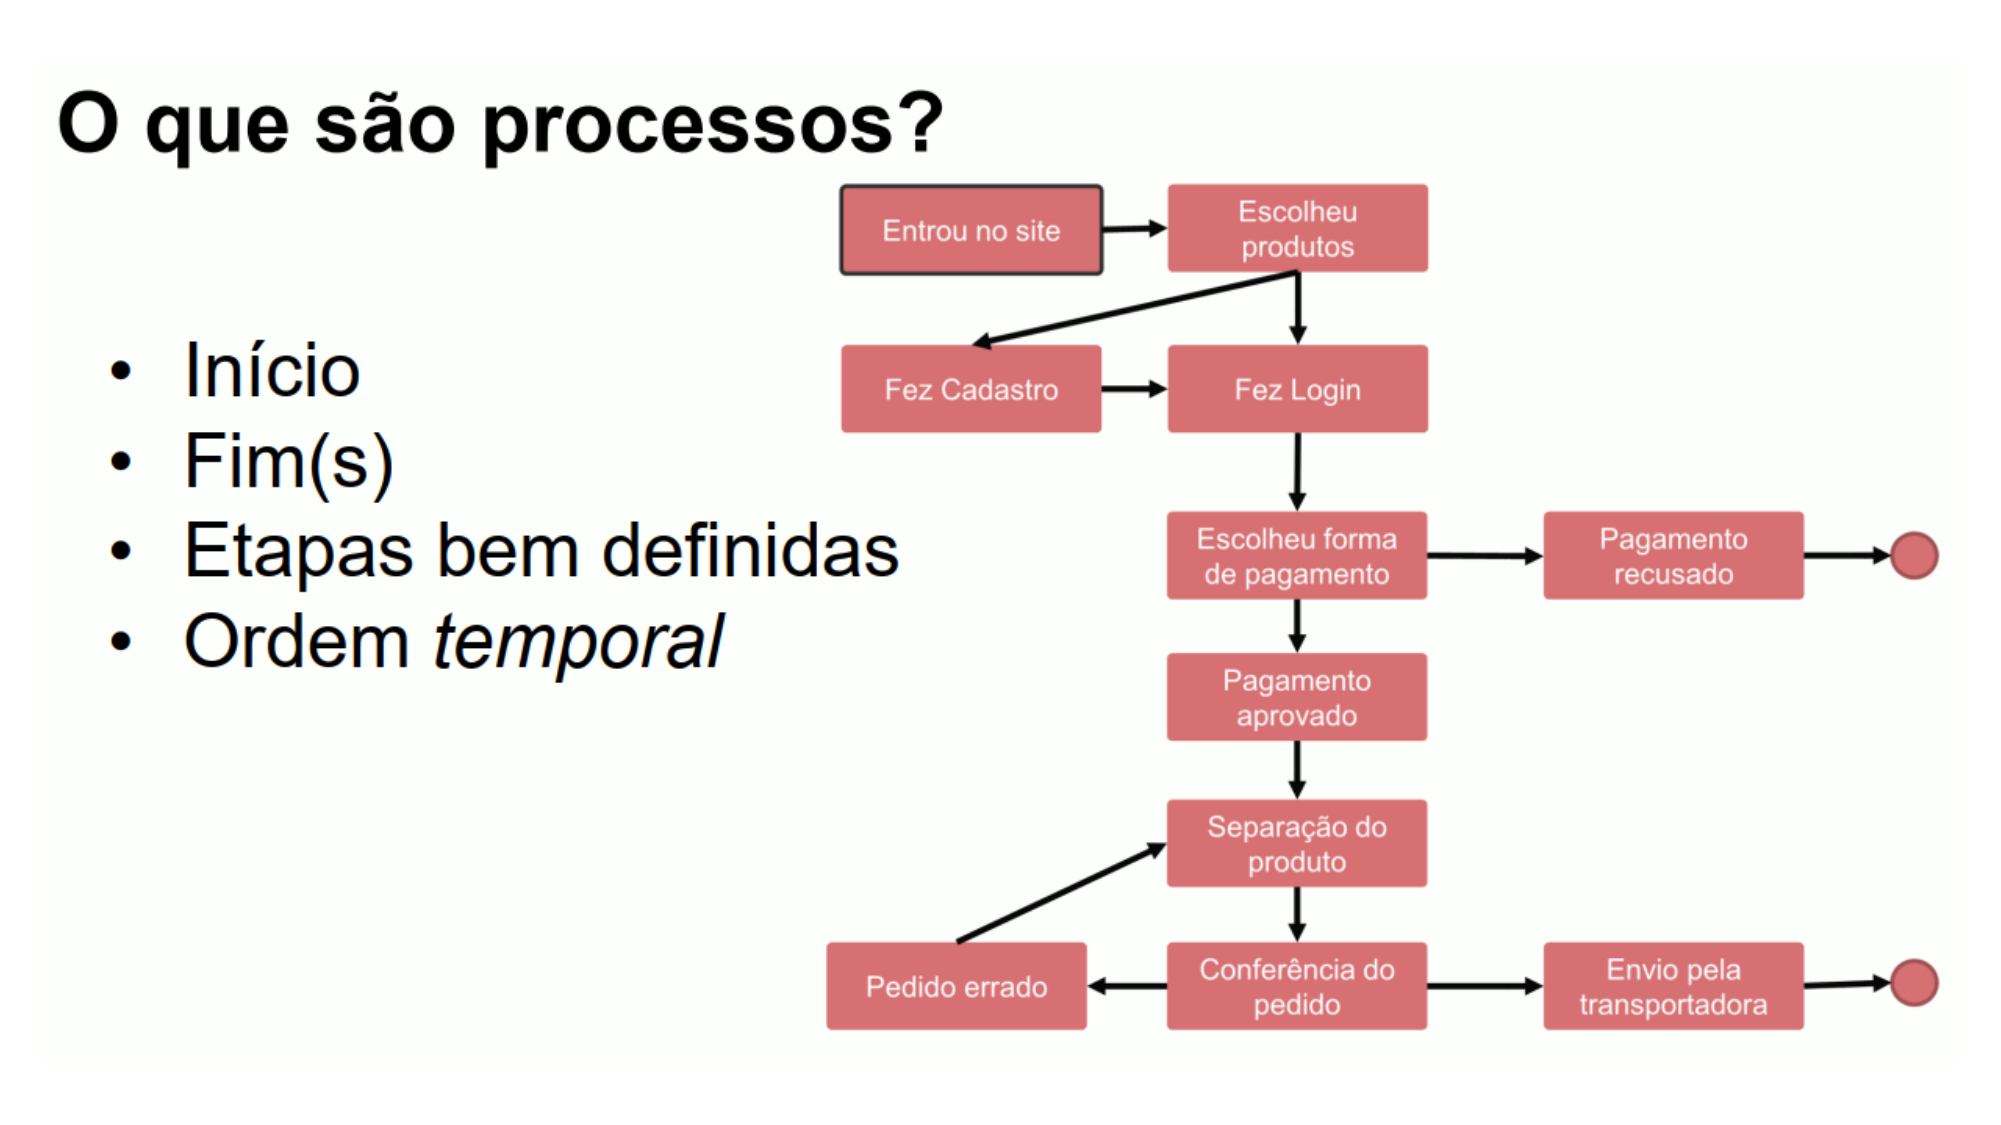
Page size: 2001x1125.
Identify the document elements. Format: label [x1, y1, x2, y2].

picture [40, 60, 1960, 1065]
